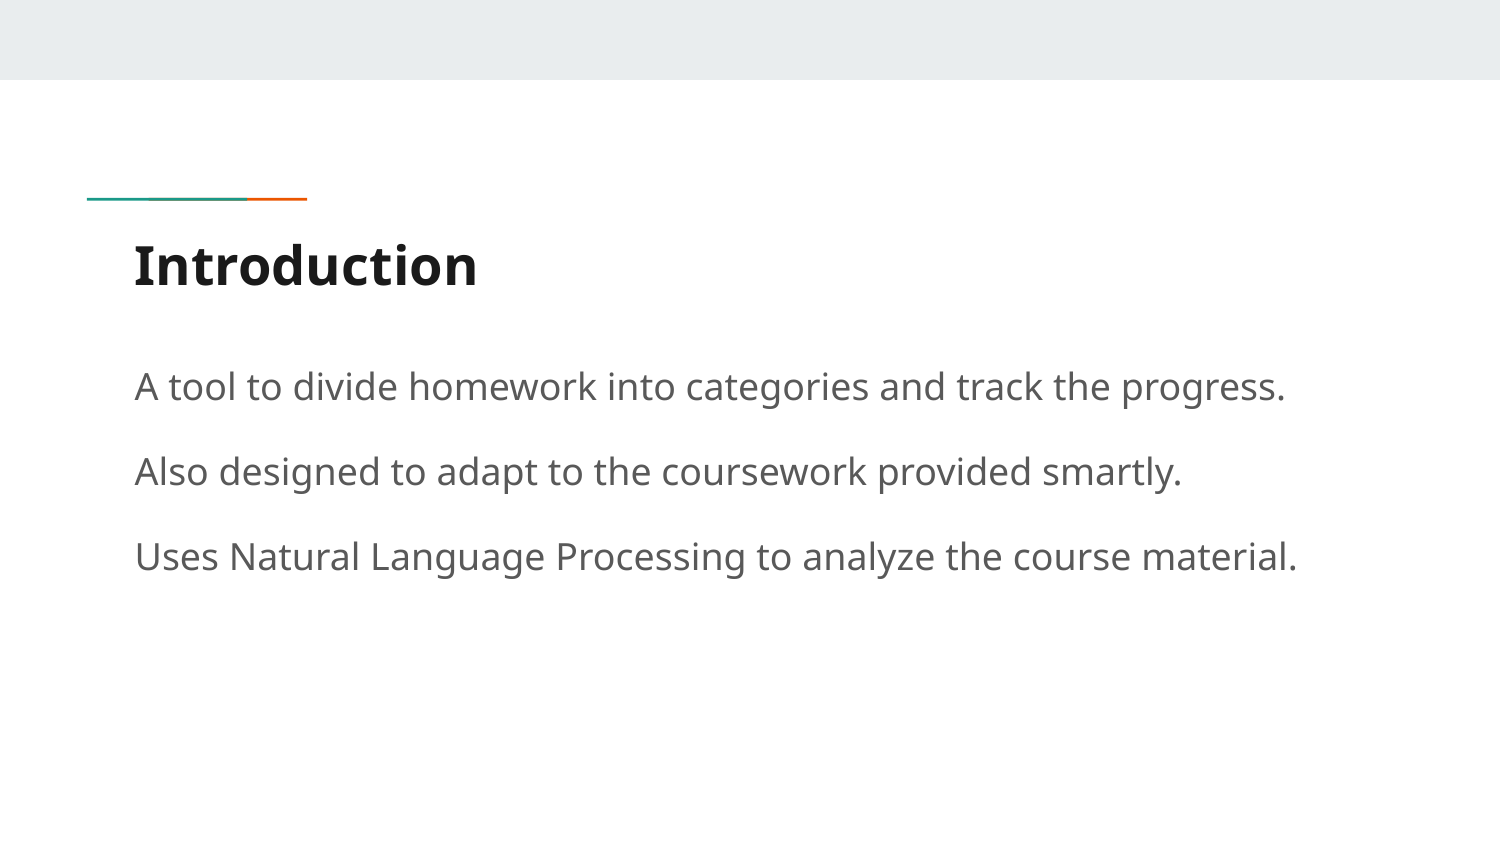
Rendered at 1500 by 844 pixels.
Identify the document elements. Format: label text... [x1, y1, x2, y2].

list A tool to divide homework into categories and track the progress. Also designed to adapt to the coursework provided smartly. Uses Natural Language Processing to analyze the course material. [119, 341, 1381, 712]
title Introduction [119, 216, 1381, 305]
